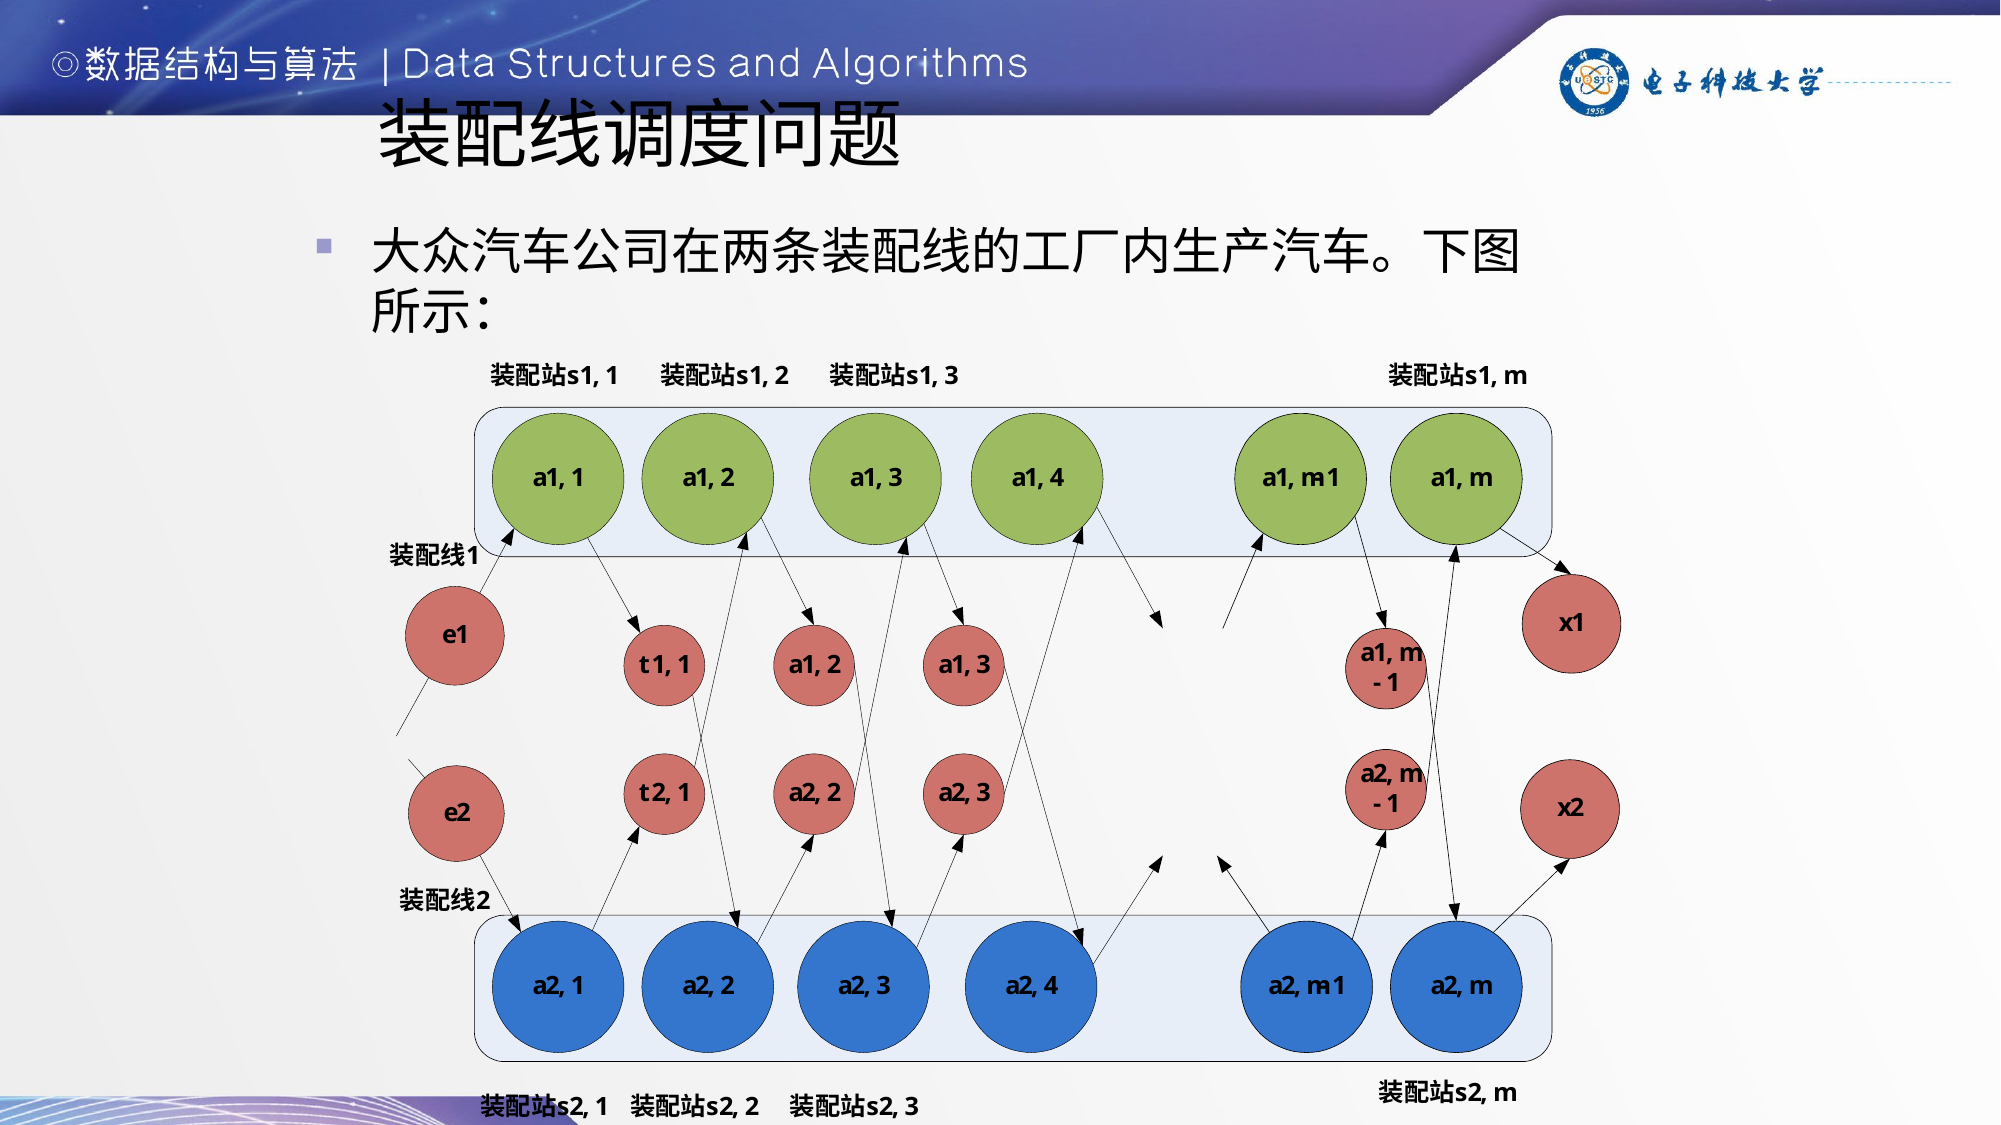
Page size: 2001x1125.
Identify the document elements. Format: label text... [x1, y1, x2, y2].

picture [0, 0, 2001, 1125]
text_box 大众汽车公司在两条装配线的工厂内生产汽车。下图所示： [299, 212, 1575, 1075]
title 装配线调度问题 [362, 37, 1638, 225]
